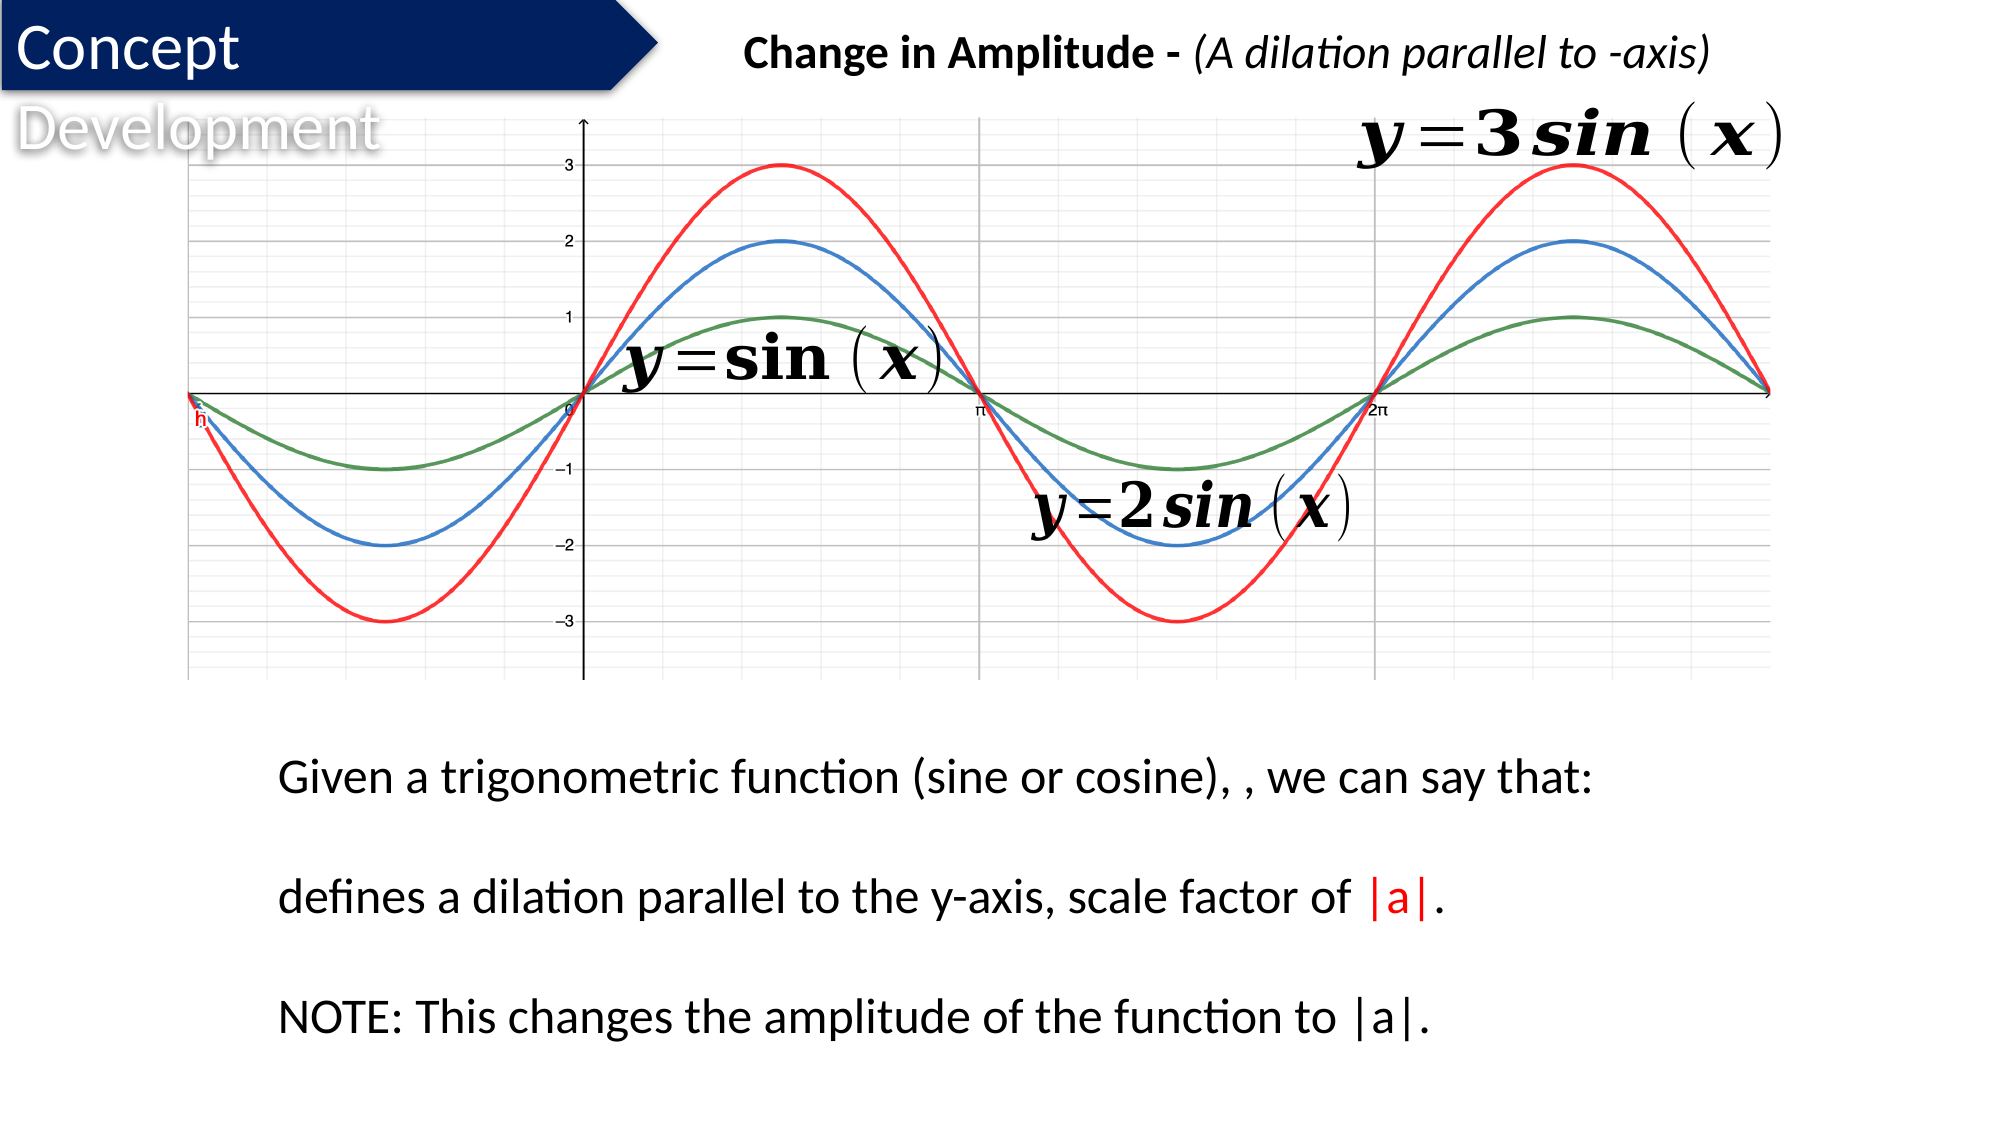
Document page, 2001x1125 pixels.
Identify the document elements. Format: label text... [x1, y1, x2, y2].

picture [187, 117, 1771, 680]
text_box Concept Development [1, 0, 658, 91]
